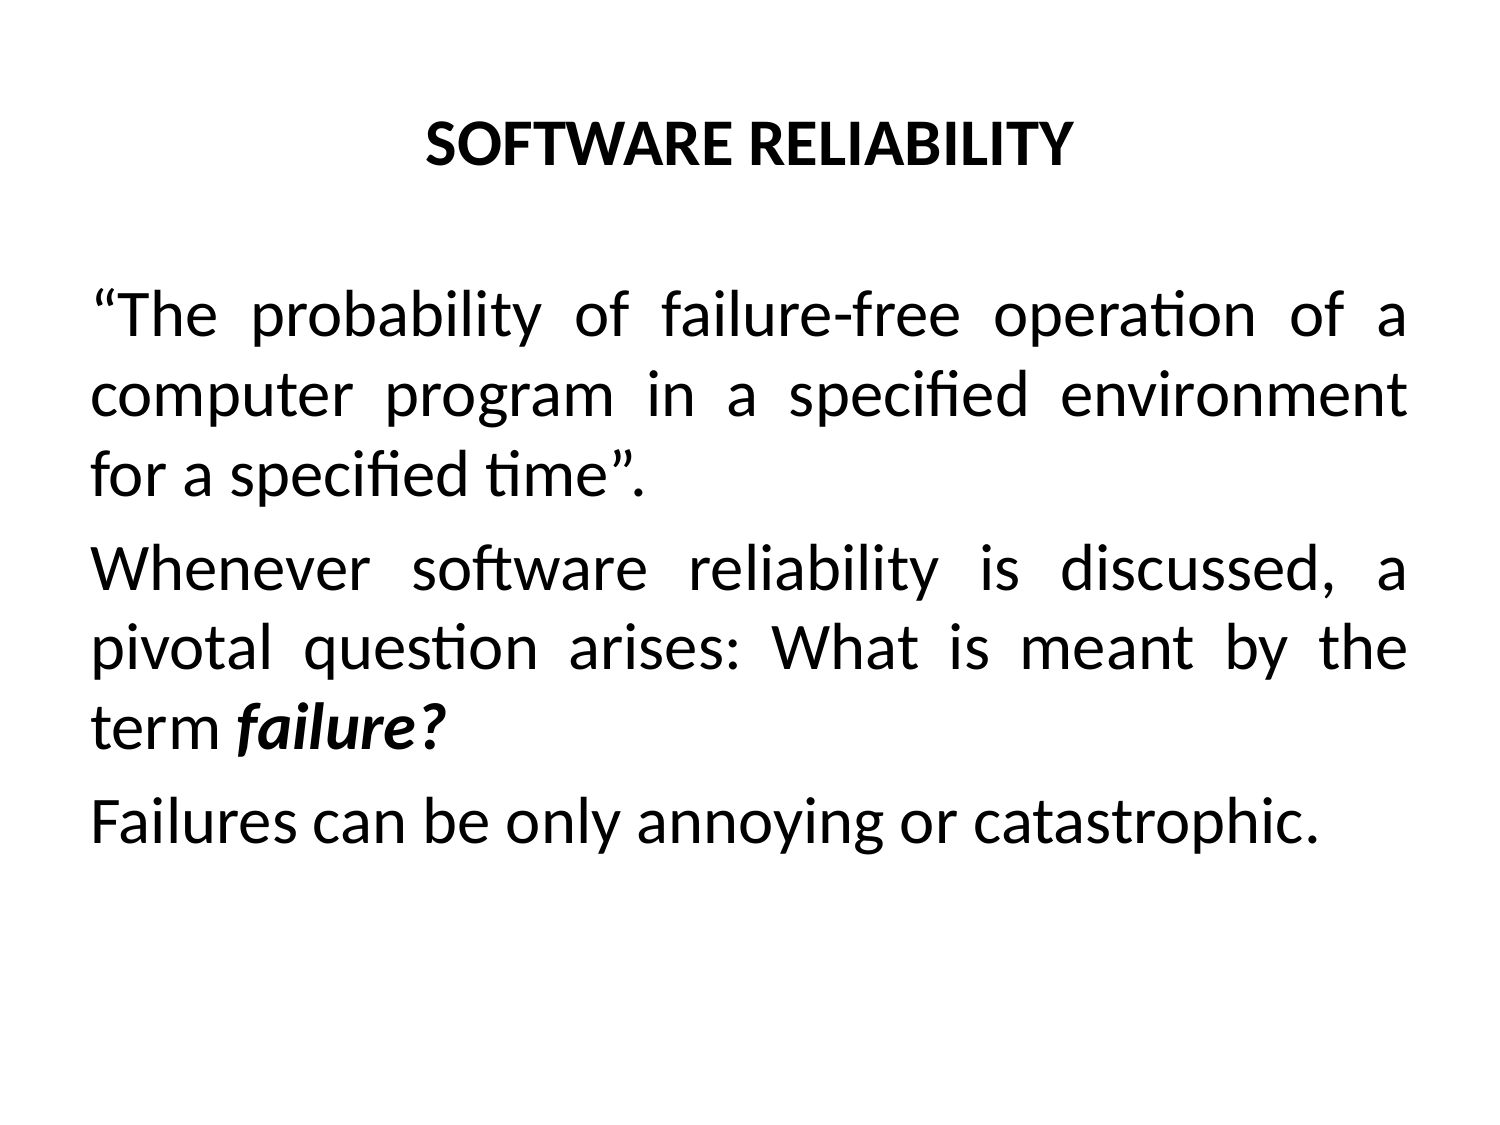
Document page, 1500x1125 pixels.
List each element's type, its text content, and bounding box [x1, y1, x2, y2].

title SOFTWARE RELIABILITY [75, 45, 1425, 233]
list “The probability of failure-free operation of a computer program in a specified environment for a specified time”. Whenever software reliability is discussed, a pivotal question arises: What is meant by the term failure? Failures can be only annoying or catastrophic. [75, 262, 1425, 1005]
